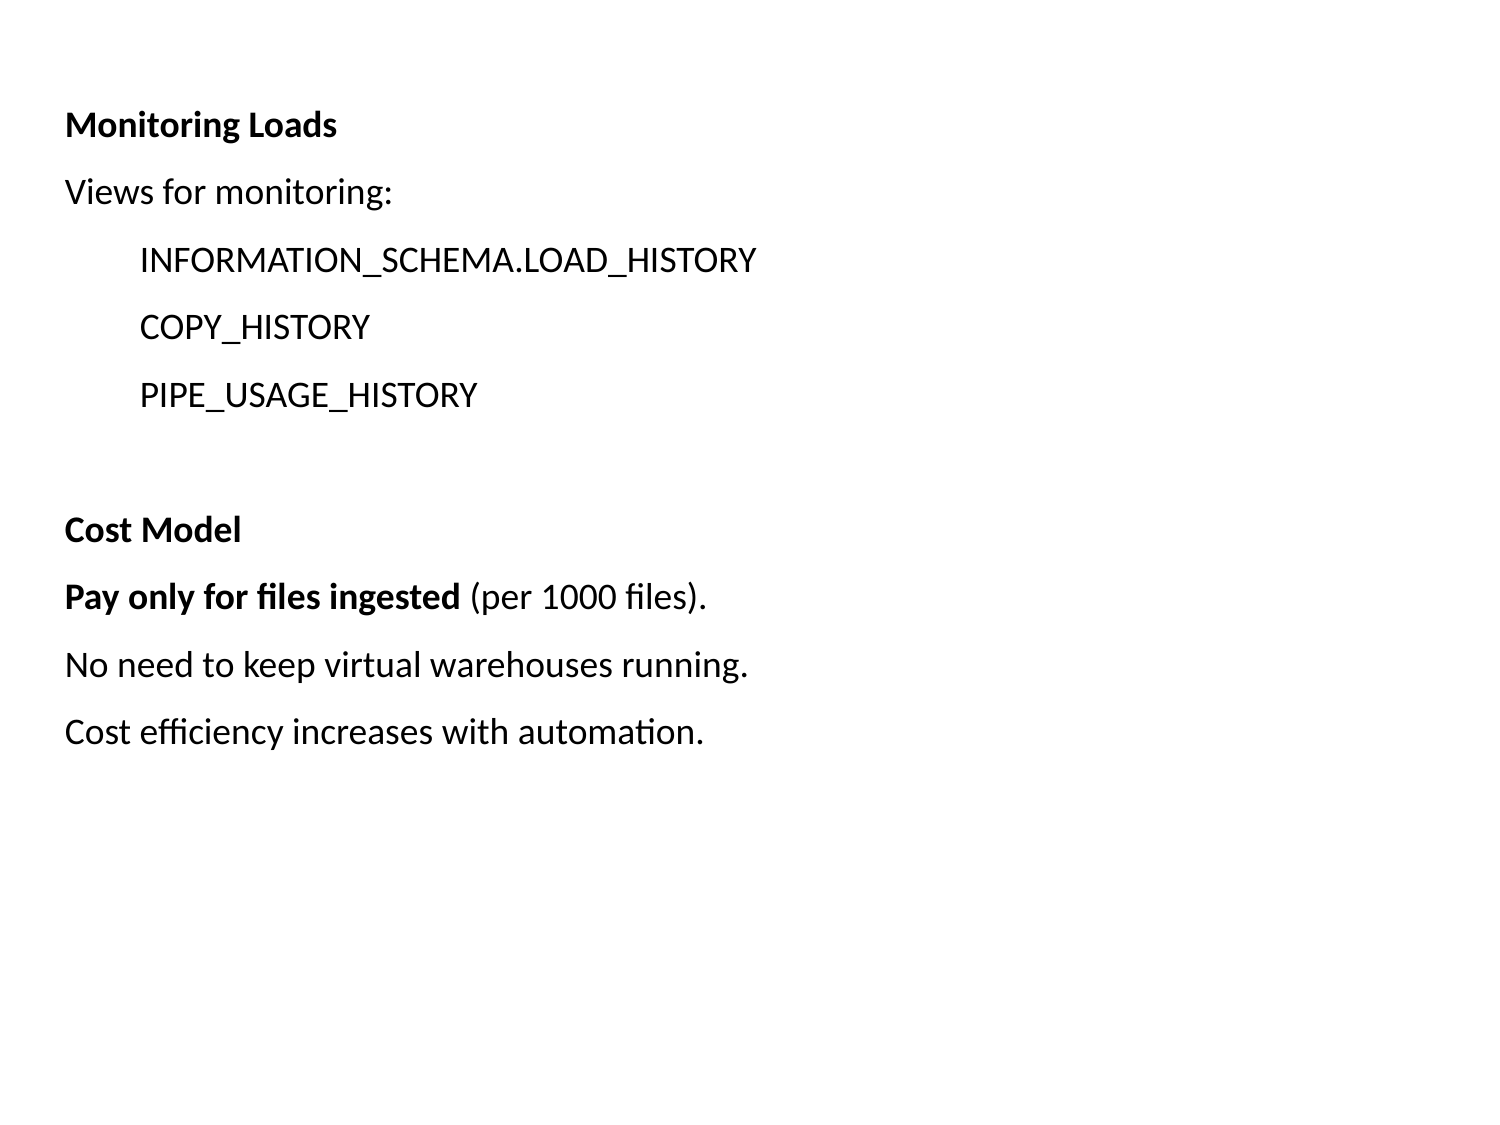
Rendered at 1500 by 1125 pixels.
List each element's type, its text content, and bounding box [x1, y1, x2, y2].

text_box Monitoring Loads Views for monitoring: INFORMATION_SCHEMA.LOAD_HISTORY COPY_HISTORY PIPE_USAGE_HISTORY Cost Model Pay only for files ingested (per 1000 files). No need to keep virtual warehouses running. Cost efficiency increases with automation. [49, 24, 1413, 1008]
